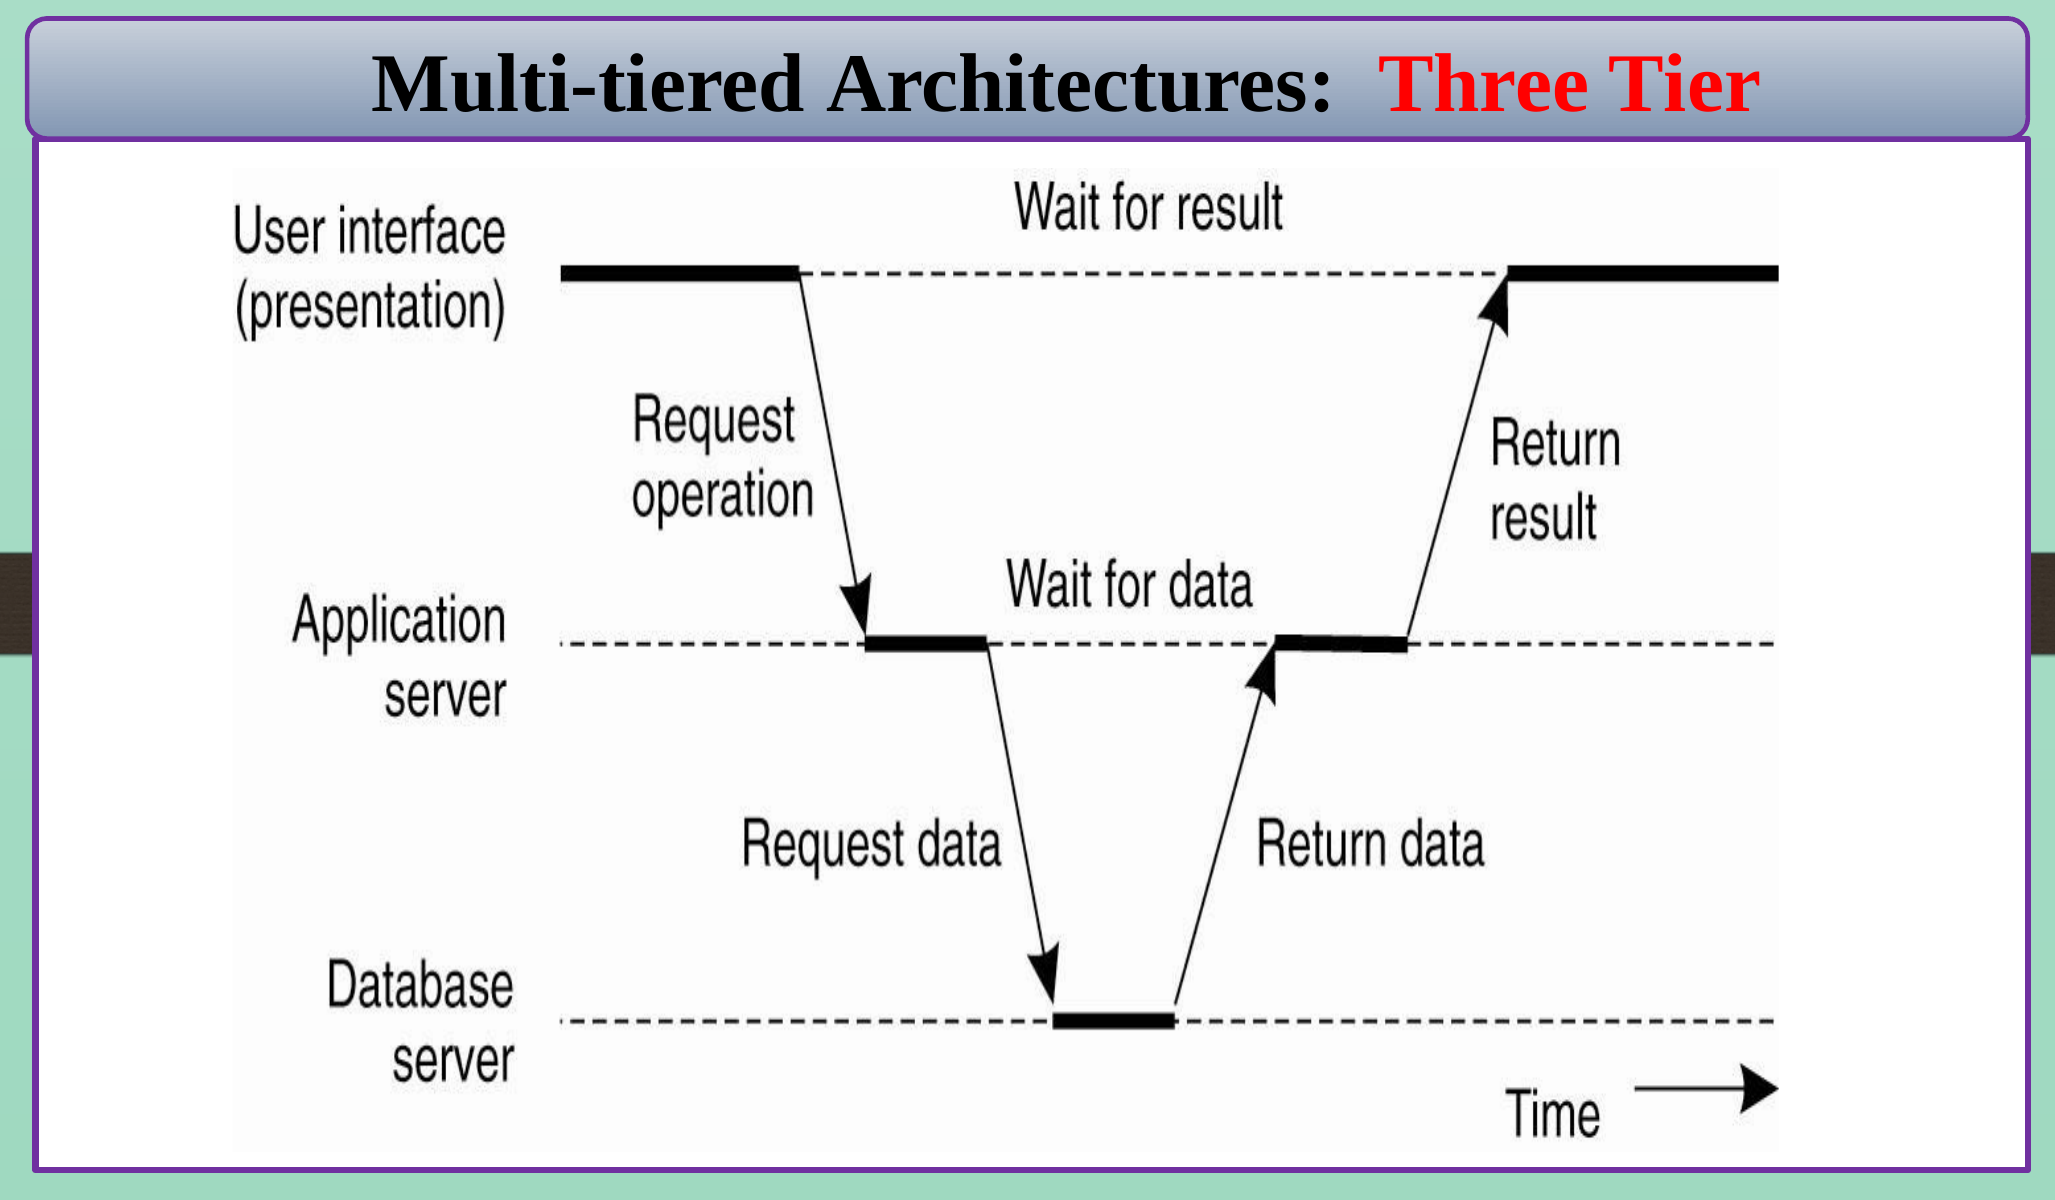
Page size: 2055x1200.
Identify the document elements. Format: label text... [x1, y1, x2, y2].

text_box Multi-tiered Architectures: Three Tier [26, 17, 2029, 140]
picture [0, 0, 2055, 1200]
text_box [232, 168, 1779, 1152]
list [35, 138, 2029, 1171]
